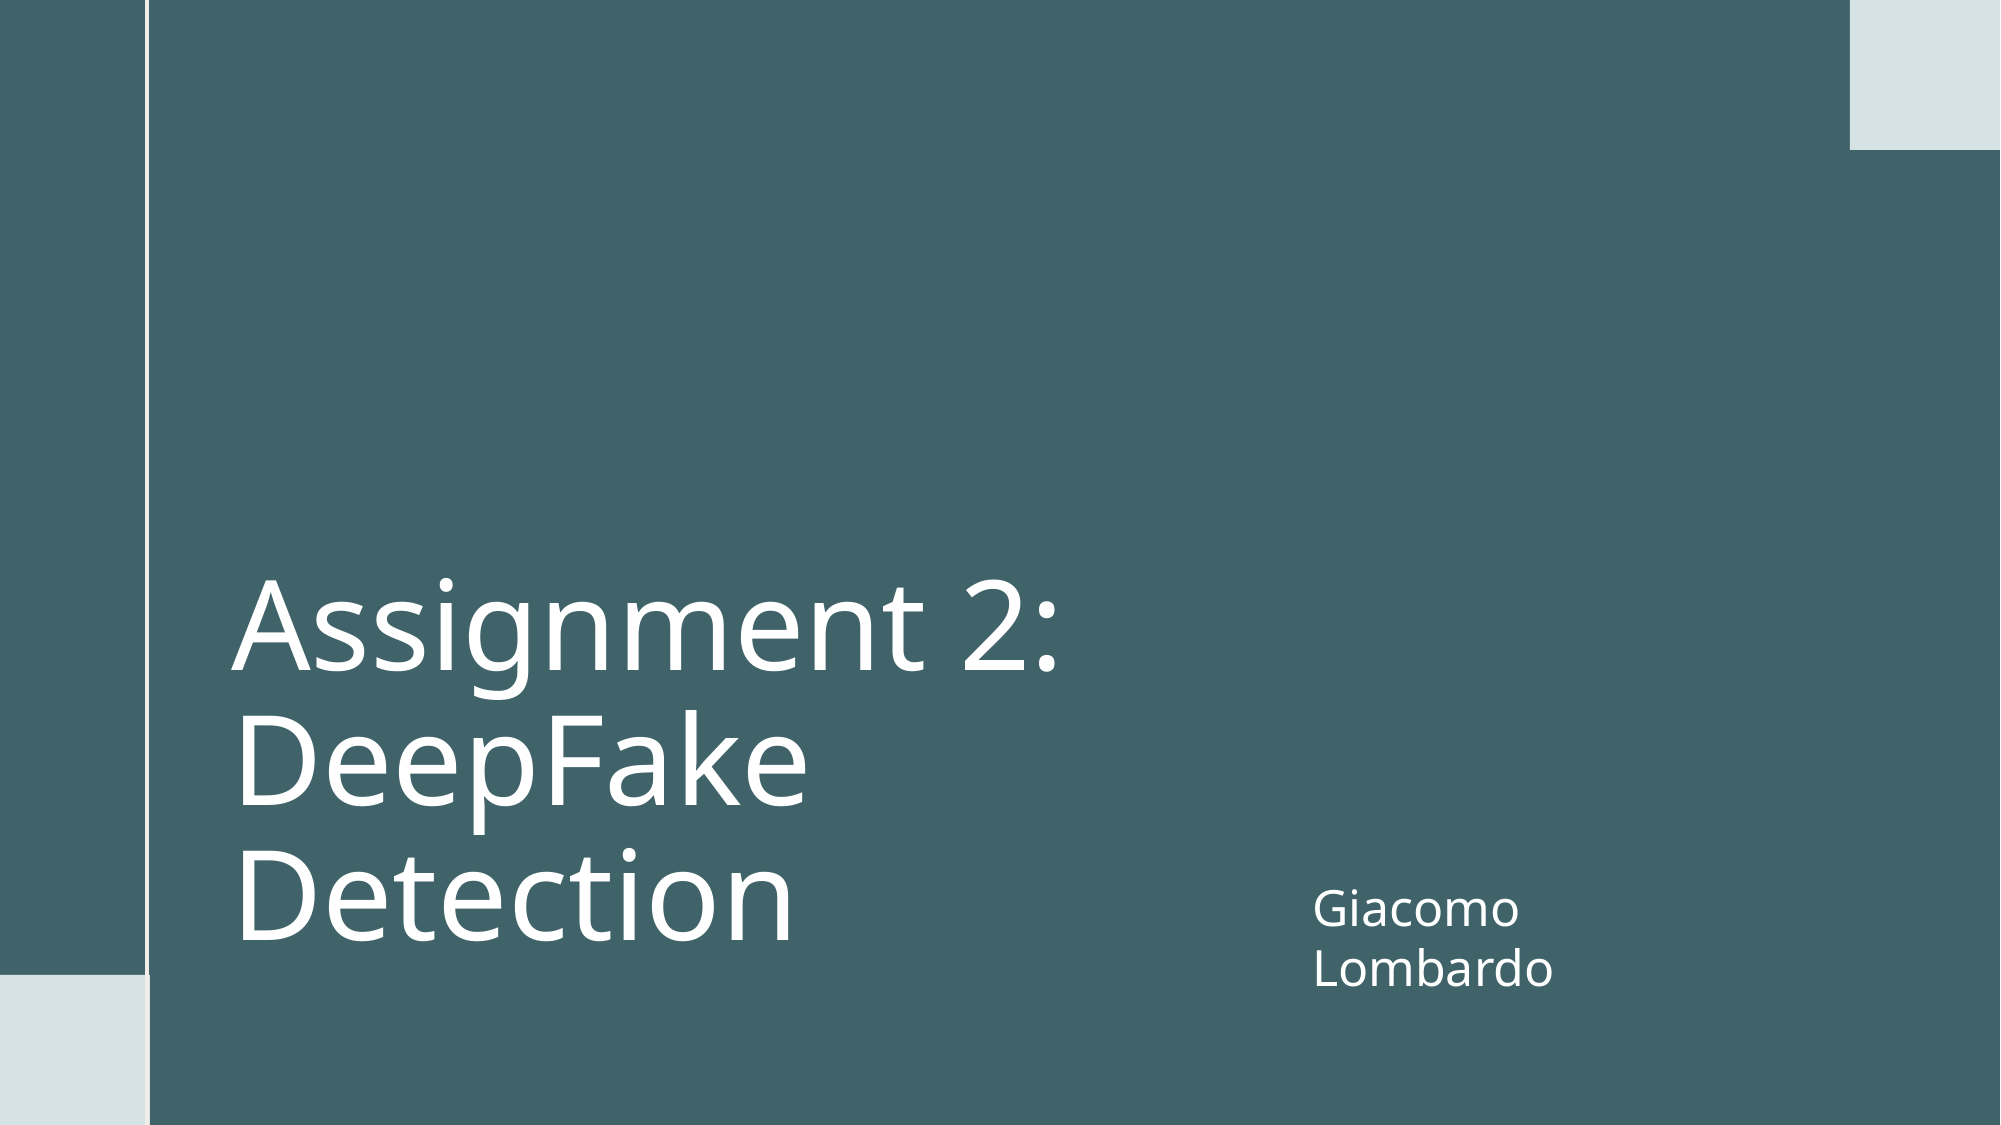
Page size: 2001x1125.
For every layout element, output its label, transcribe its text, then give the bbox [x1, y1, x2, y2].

text_box Giacomo Lombardo [1297, 868, 1784, 1004]
title Assignment 2: DeepFake Detection [216, 113, 1298, 975]
